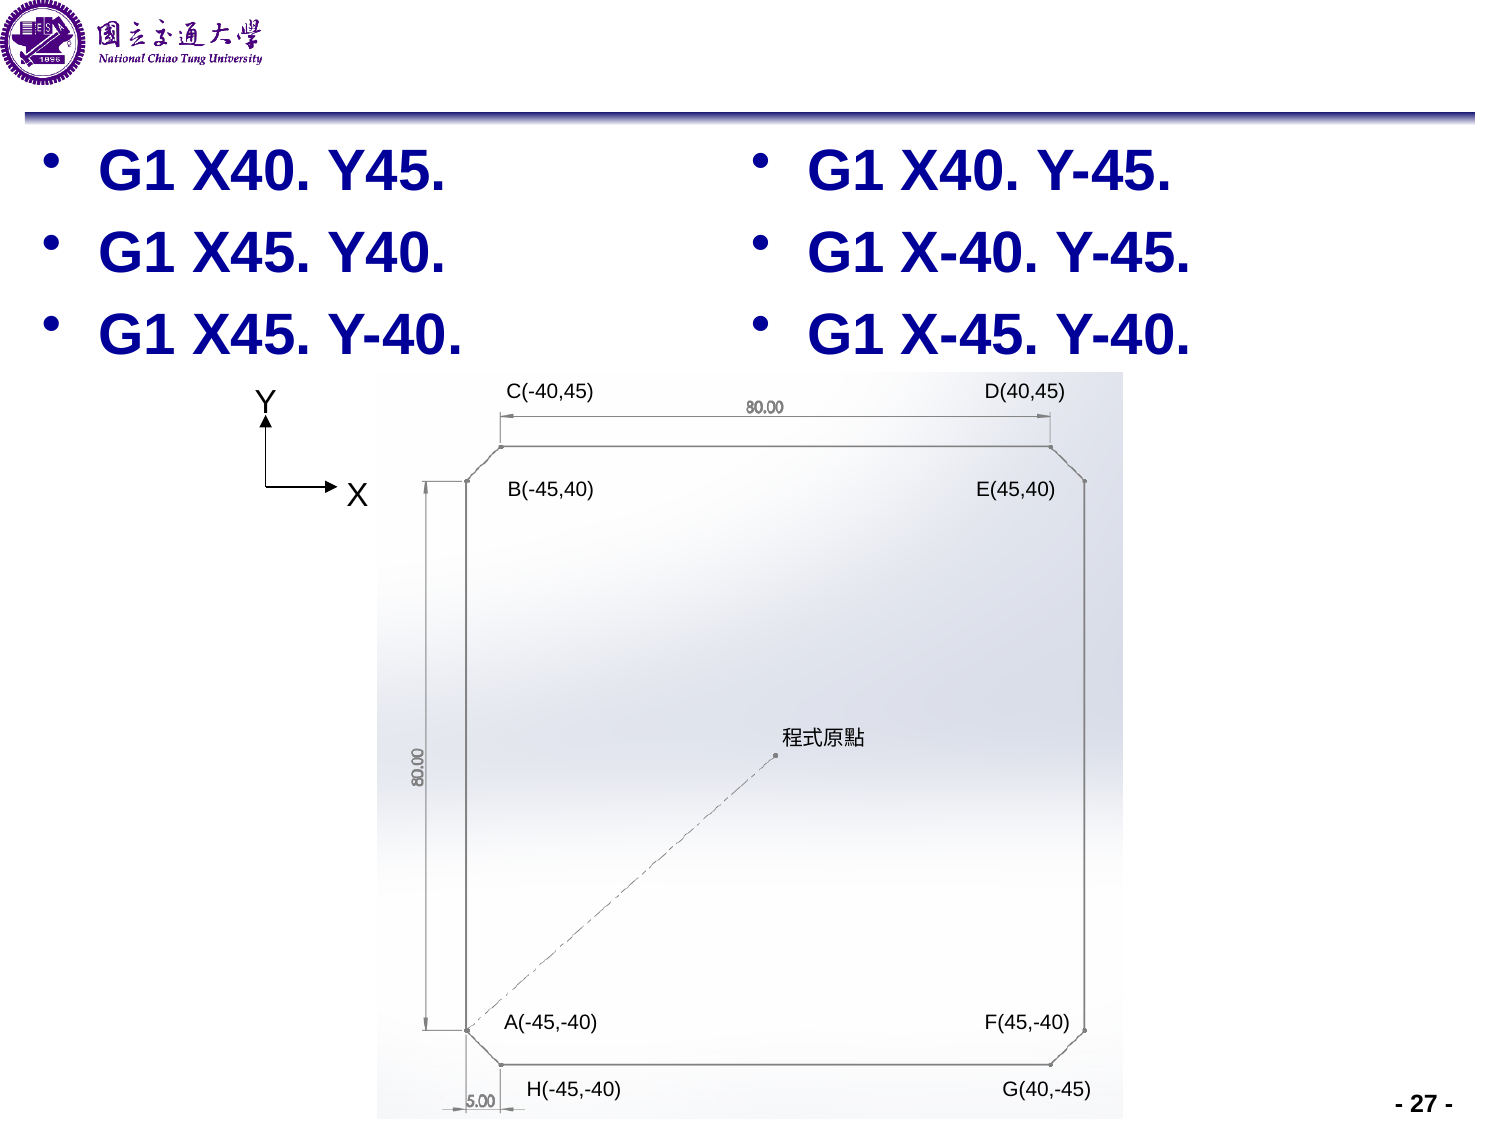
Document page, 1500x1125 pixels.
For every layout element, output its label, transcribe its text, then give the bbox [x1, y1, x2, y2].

picture [0, 0, 262, 85]
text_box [245, 372, 379, 509]
picture [377, 372, 1123, 1119]
list G1 X40. Y45. G1 X45. Y40. G1 X45. Y-40. G1 X40. Y-45. G1 X-40. Y-45. G1 X-45. Y-40. [26, 125, 1475, 1099]
